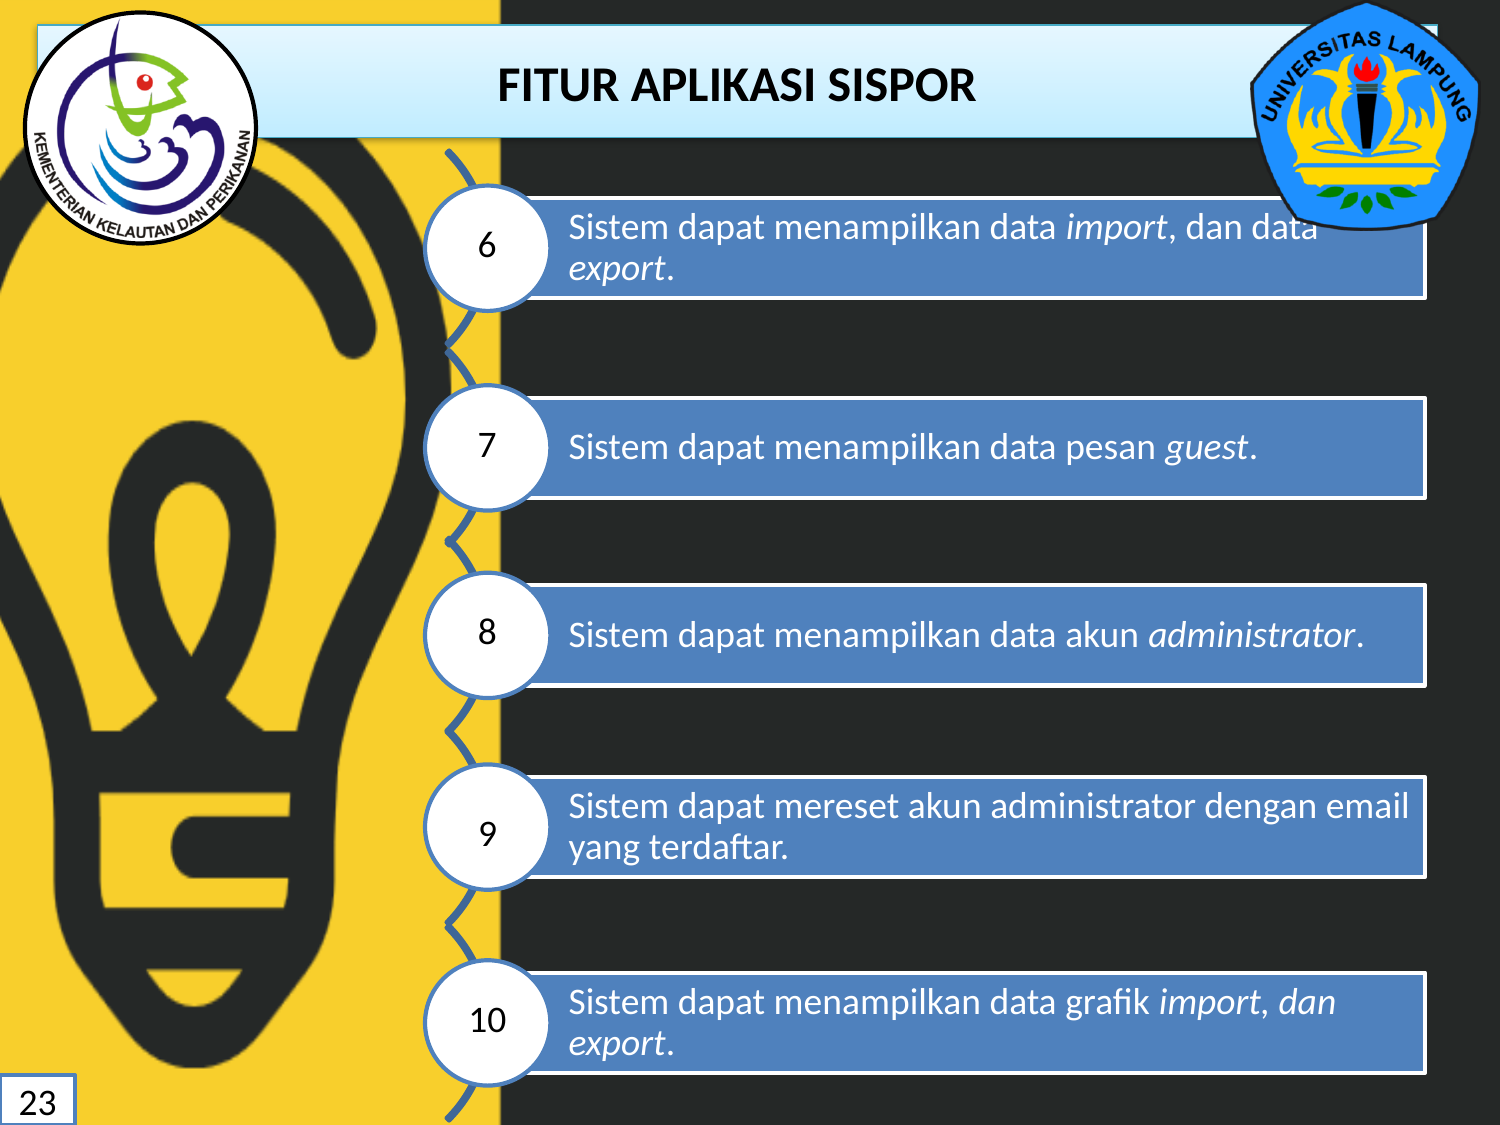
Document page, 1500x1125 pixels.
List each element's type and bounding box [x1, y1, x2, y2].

text_box [424, 724, 1426, 920]
text_box [424, 533, 1426, 724]
text_box [424, 345, 1426, 533]
text_box [424, 920, 1426, 1125]
text_box [424, 145, 1426, 345]
picture [0, 0, 1500, 1125]
